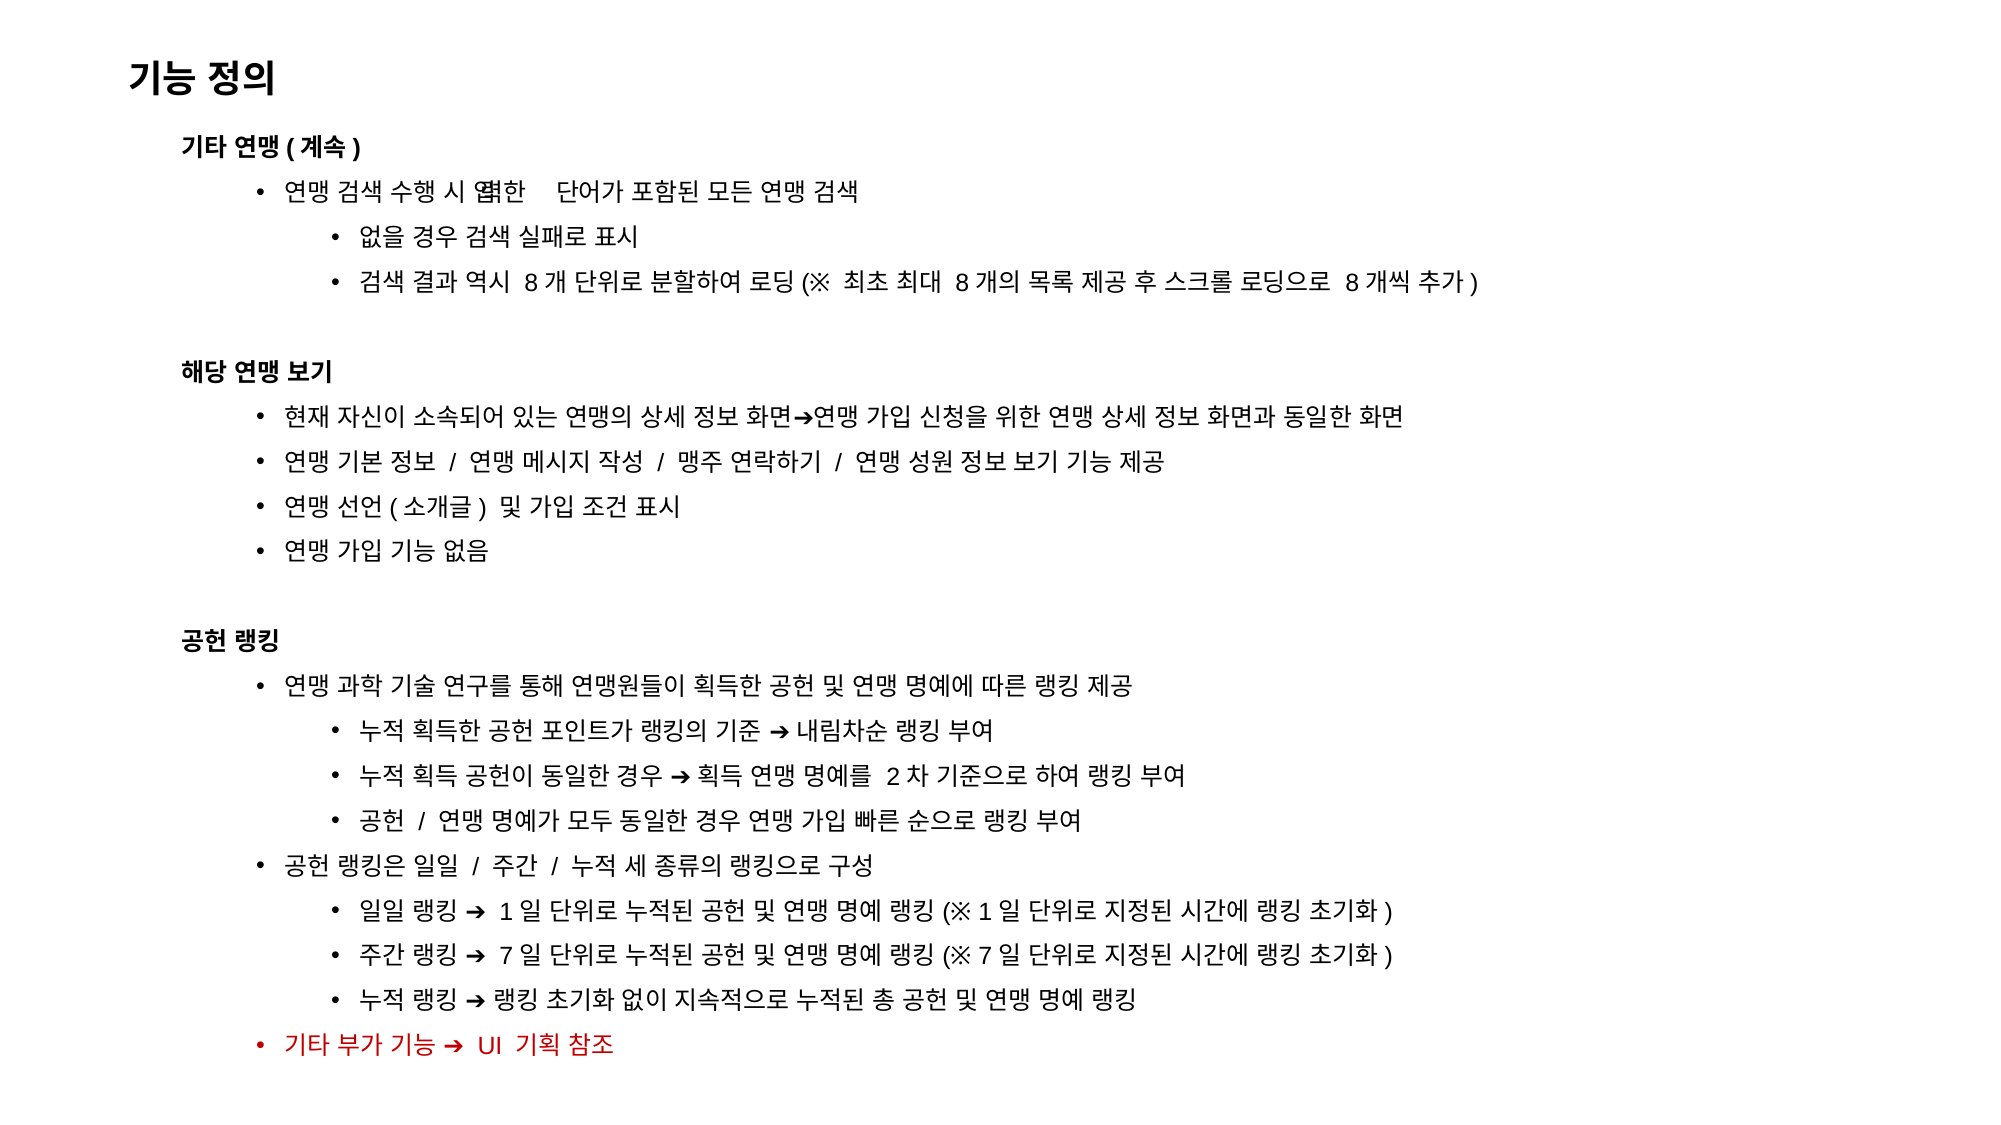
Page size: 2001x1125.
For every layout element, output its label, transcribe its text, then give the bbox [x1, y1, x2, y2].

text_box 기타 연맹(계속) 연맹 검색 수행 시 ➔ 입력한 단어가 포함된 모든 연맹 검색 없을 경우 검색 실패로 표시 검색 결과 역시 8개 단위로 분할하여 로딩(※ 최초 최대 8개의 목록 제공 후 스크롤 로딩으로 8개씩 추가) 해당 연맹 보기 현재 자신이 소속되어 있는 연맹의 상세 정보 화면➔연맹 가입 신청을 위한 연맹 상세 정보 화면과 동일한 화면 연맹 기본 정보 / 연맹 메시지 작성 / 맹주 연락하기 / 연맹 성원 정보 보기 기능 제공 연맹 선언(소개글) 및 가입 조건 표시 연맹 가입 기능 없음 공헌 랭킹 연맹 과학 기술 연구를 통해 연맹원들이 획득한 공헌 및 연맹 명예에 따른 랭킹 제공 누적 획득한 공헌 포인트가 랭킹의 기준 ➔ 내림차순 랭킹 부여 누적 획득 공헌이 동일한 경우 ➔ 획득 연맹 명예를 2차 기준으로 하여 랭킹 부여 공헌 / 연맹 명예가 모두 동일한 경우 연맹 가입 빠른 순으로 랭킹 부여 공헌 랭킹은 일일 / 주간 / 누적 세 종류의 랭킹으로 구성 일일 랭킹 ➔ 1일 단위로 누적된 공헌 및 연맹 명예 랭킹(※ 1일 단위로 지정된 시간에 랭킹 초기화) 주간 랭킹 ➔ 7일 단위로 누적된 공헌 및 연맹 명예 랭킹(※ 7일 단위로 지정된 시간에 랭킹 초기화) 누적 랭킹 ➔ 랭킹 초기화 없이 지속적으로 누적된 총 공헌 및 연맹 명예 랭킹 기타 부가 기능 ➔ UI 기획 참조 [166, 109, 2000, 1079]
text_box 기능 정의 [113, 47, 309, 108]
